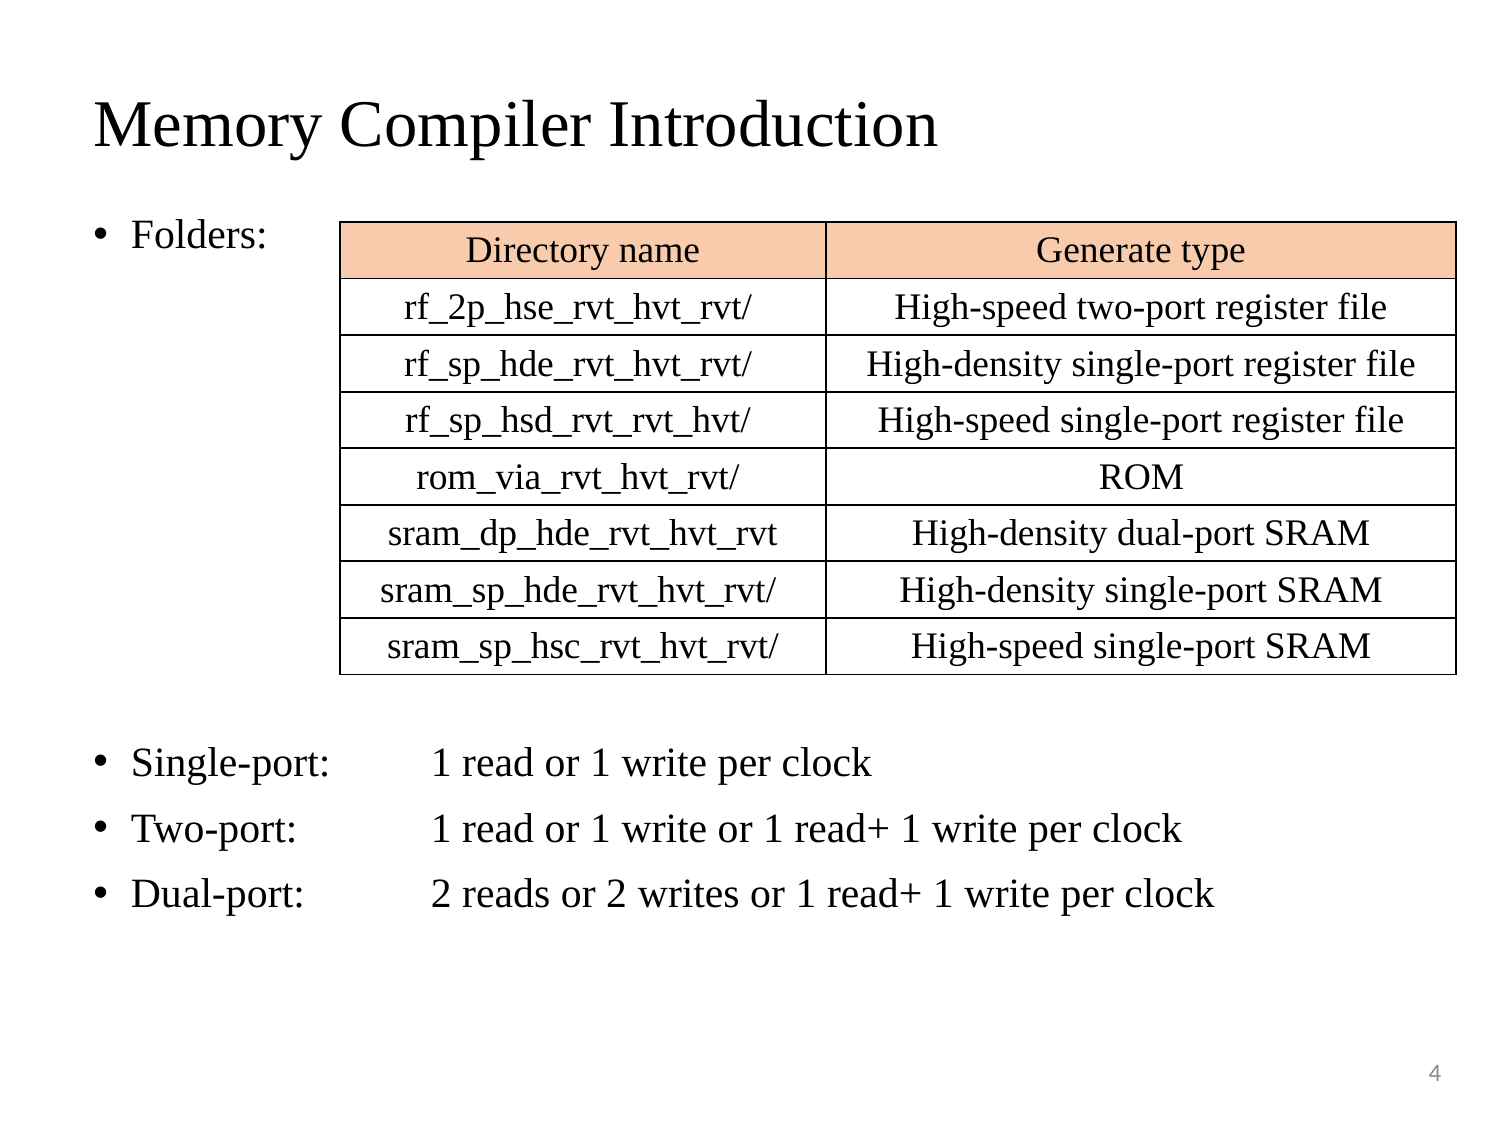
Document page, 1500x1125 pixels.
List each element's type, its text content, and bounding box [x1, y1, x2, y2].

table_header Directory name [341, 223, 825, 278]
table_cell sram_sp_hde_rvt_hvt_rvt/ [341, 562, 825, 617]
table_cell High-speed two-port register file [827, 279, 1455, 334]
table_cell rf_sp_hde_rvt_hvt_rvt/ [341, 336, 825, 391]
table_cell High-density dual-port SRAM [827, 506, 1455, 560]
slide_number 4 [1118, 1041, 1457, 1101]
table_cell High-density single-port SRAM [827, 562, 1455, 617]
table_cell High-speed single-port register file [827, 393, 1455, 447]
table_cell rf_sp_hsd_rvt_rvt_hvt/ [341, 393, 825, 447]
table_cell High-density single-port register file [827, 336, 1455, 391]
title Memory Compiler Introduction [78, 59, 1433, 190]
table_cell rom_via_rvt_hvt_rvt/ [341, 449, 825, 504]
list Folders: Single-port: 1 read or 1 write per clock Two-port: 1 read or 1 write or 1 read+ 1 write per clock Dual-port: 2 reads or 2 writes or 1 read+ 1 write per clock [78, 205, 1433, 1026]
table_cell High-speed single-port SRAM [827, 619, 1455, 674]
table_cell sram_sp_hsc_rvt_hvt_rvt/ [341, 619, 825, 674]
table_header Generate type [827, 223, 1455, 278]
table_cell sram_dp_hde_rvt_hvt_rvt [341, 506, 825, 560]
table_cell rf_2p_hse_rvt_hvt_rvt/ [341, 279, 825, 334]
table_cell ROM [827, 449, 1455, 504]
